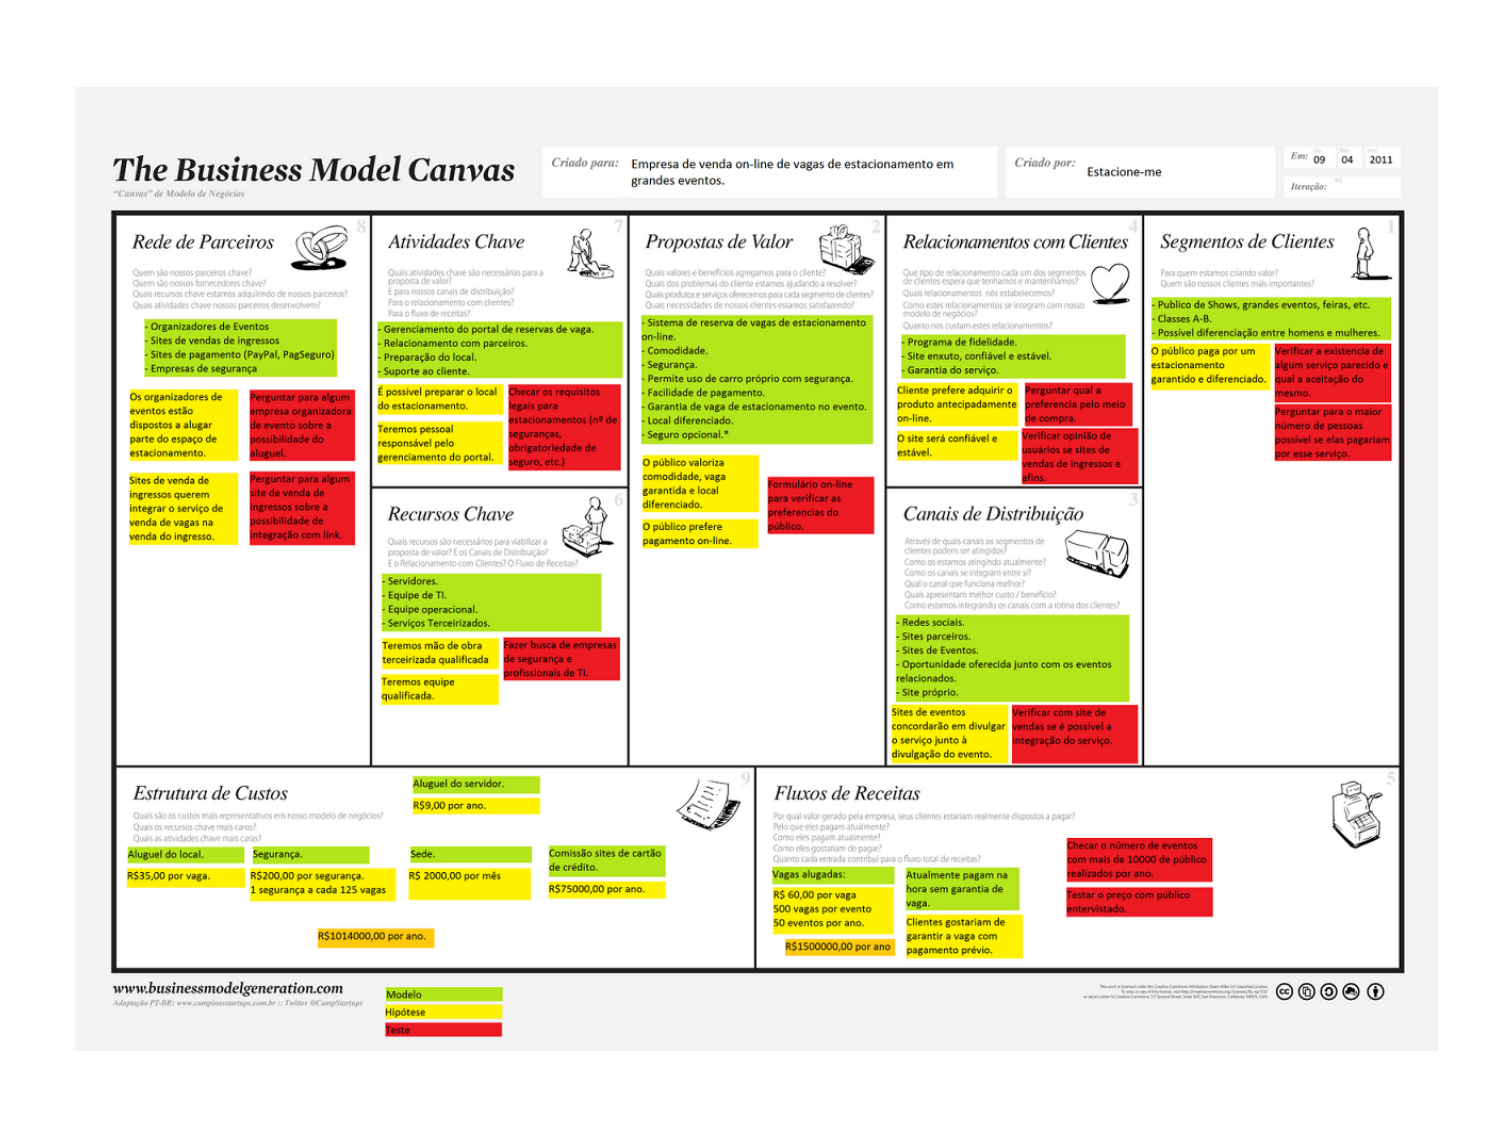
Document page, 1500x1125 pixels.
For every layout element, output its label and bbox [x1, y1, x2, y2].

picture [74, 87, 1438, 1051]
